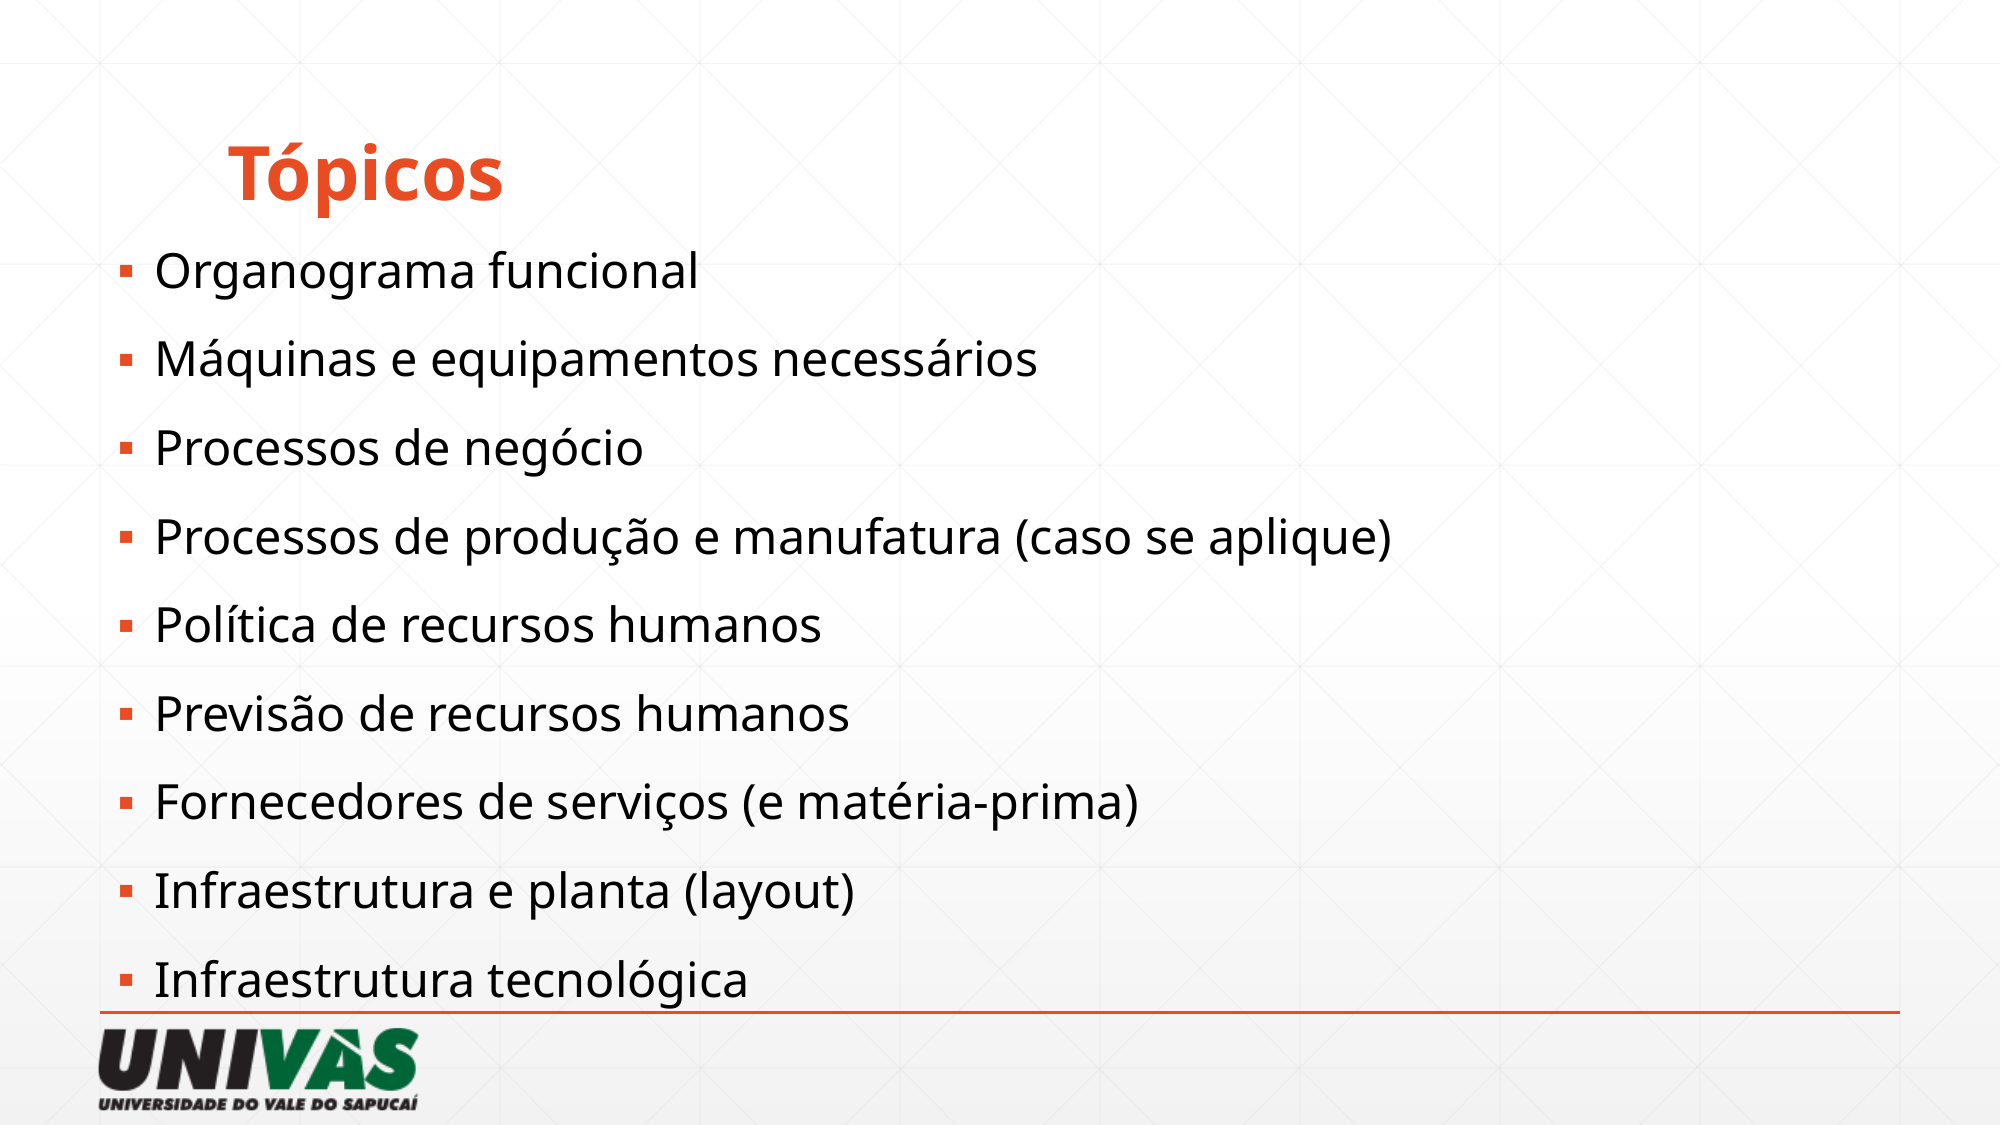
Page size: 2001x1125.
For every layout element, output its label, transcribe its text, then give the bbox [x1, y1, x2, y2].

list Organograma funcional Máquinas e equipamentos necessários Processos de negócio Processos de produção e manufatura (caso se aplique) Política de recursos humanos Previsão de recursos humanos Fornecedores de serviços (e matéria-prima) Infraestrutura e planta (layout) Infraestrutura tecnológica [102, 238, 1900, 1017]
picture [91, 1022, 425, 1117]
title Tópicos [212, 82, 1788, 238]
